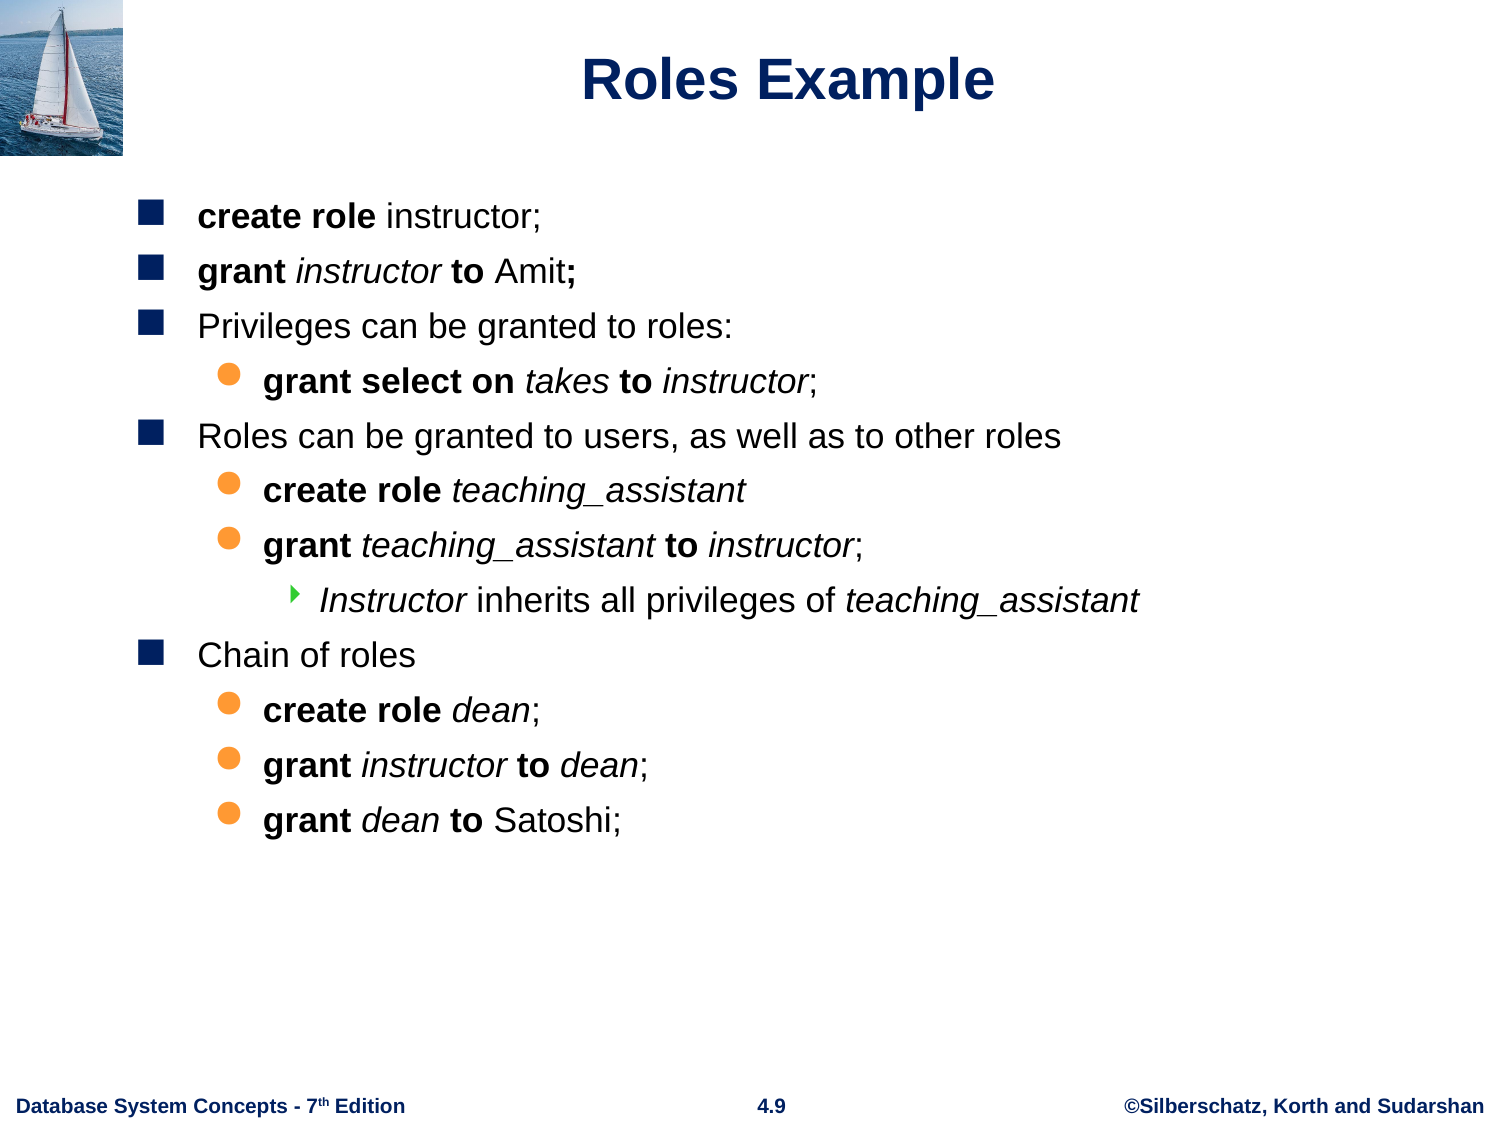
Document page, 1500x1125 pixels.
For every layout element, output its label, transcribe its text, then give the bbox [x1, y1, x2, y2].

list create role instructor; grant instructor to Amit; Privileges can be granted to roles: grant select on takes to instructor; Roles can be granted to users, as well as to other roles create role teaching_assistant grant teaching_assistant to instructor; Instructor inherits all privileges of teaching_assistant Chain of roles create role dean; grant instructor to dean; grant dean to Satoshi; [126, 185, 1372, 990]
picture [0, 0, 123, 156]
title Roles Example [125, 18, 1452, 120]
